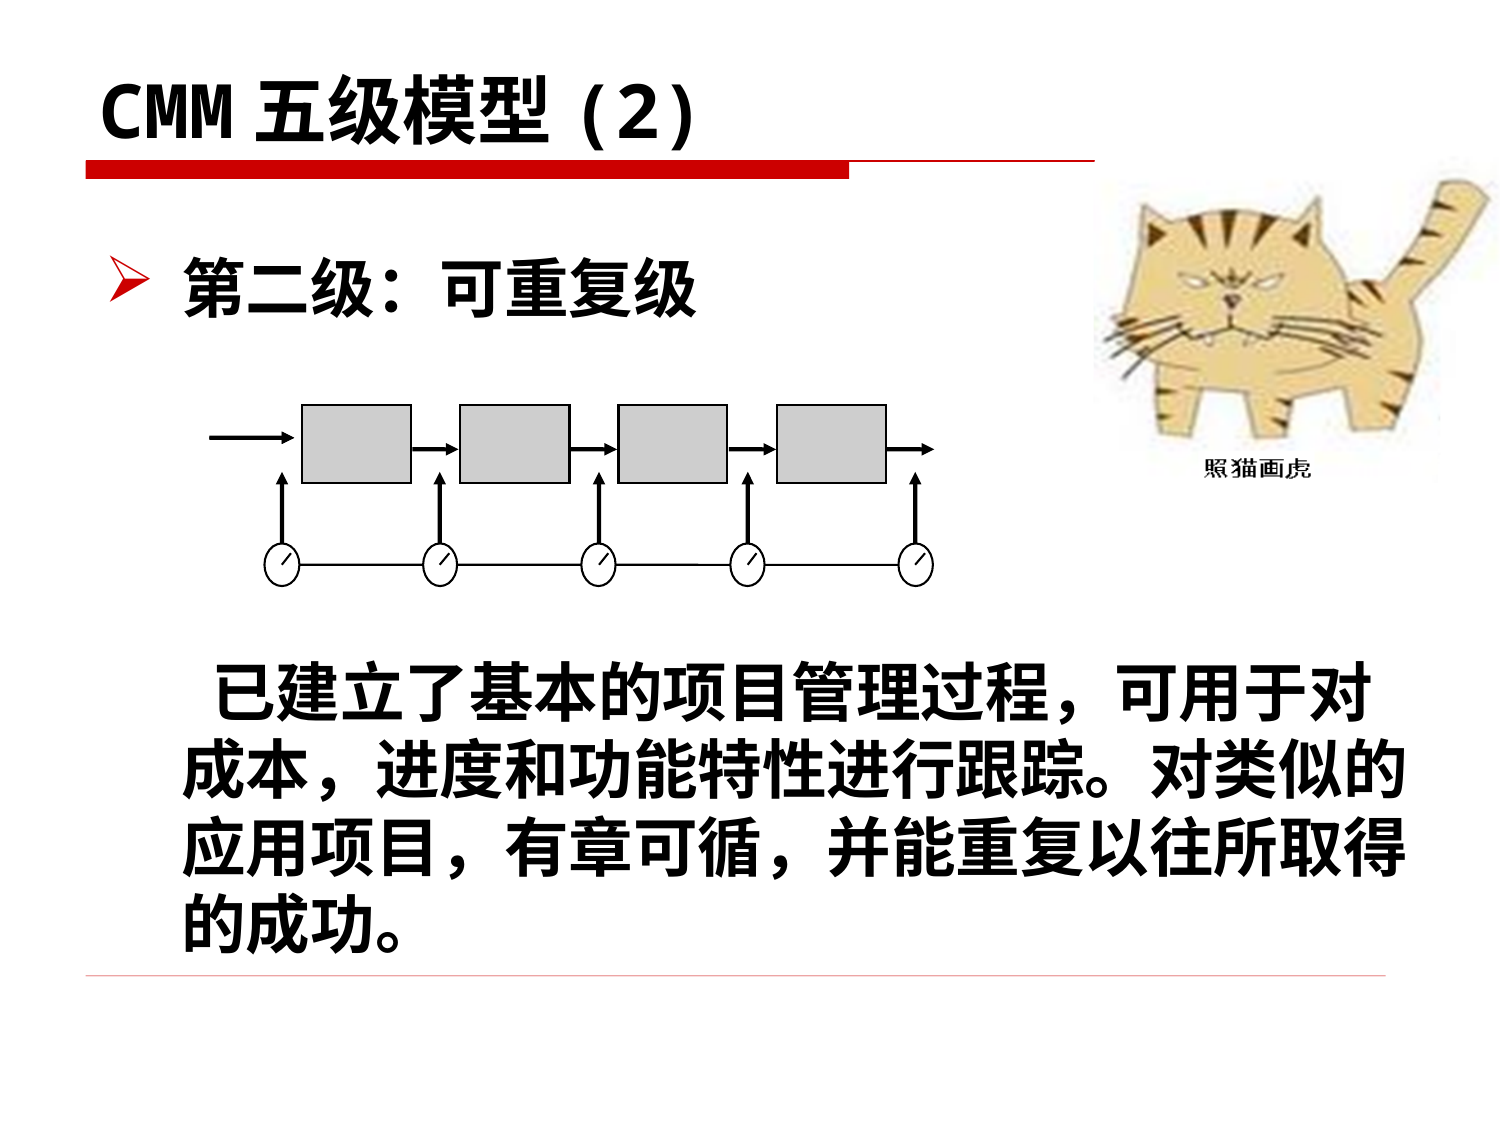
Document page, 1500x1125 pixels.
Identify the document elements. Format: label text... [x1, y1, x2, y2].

picture [1093, 139, 1500, 483]
list 第二级：可重复级 已建立了基本的项目管理过程，可用于对成本，进度和功能特性进行跟踪。对类似的应用项目，有章可循，并能重复以往所取得的成功。 [89, 201, 1440, 1015]
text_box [209, 404, 935, 587]
title CMM五级模型(2) [84, 42, 1397, 161]
